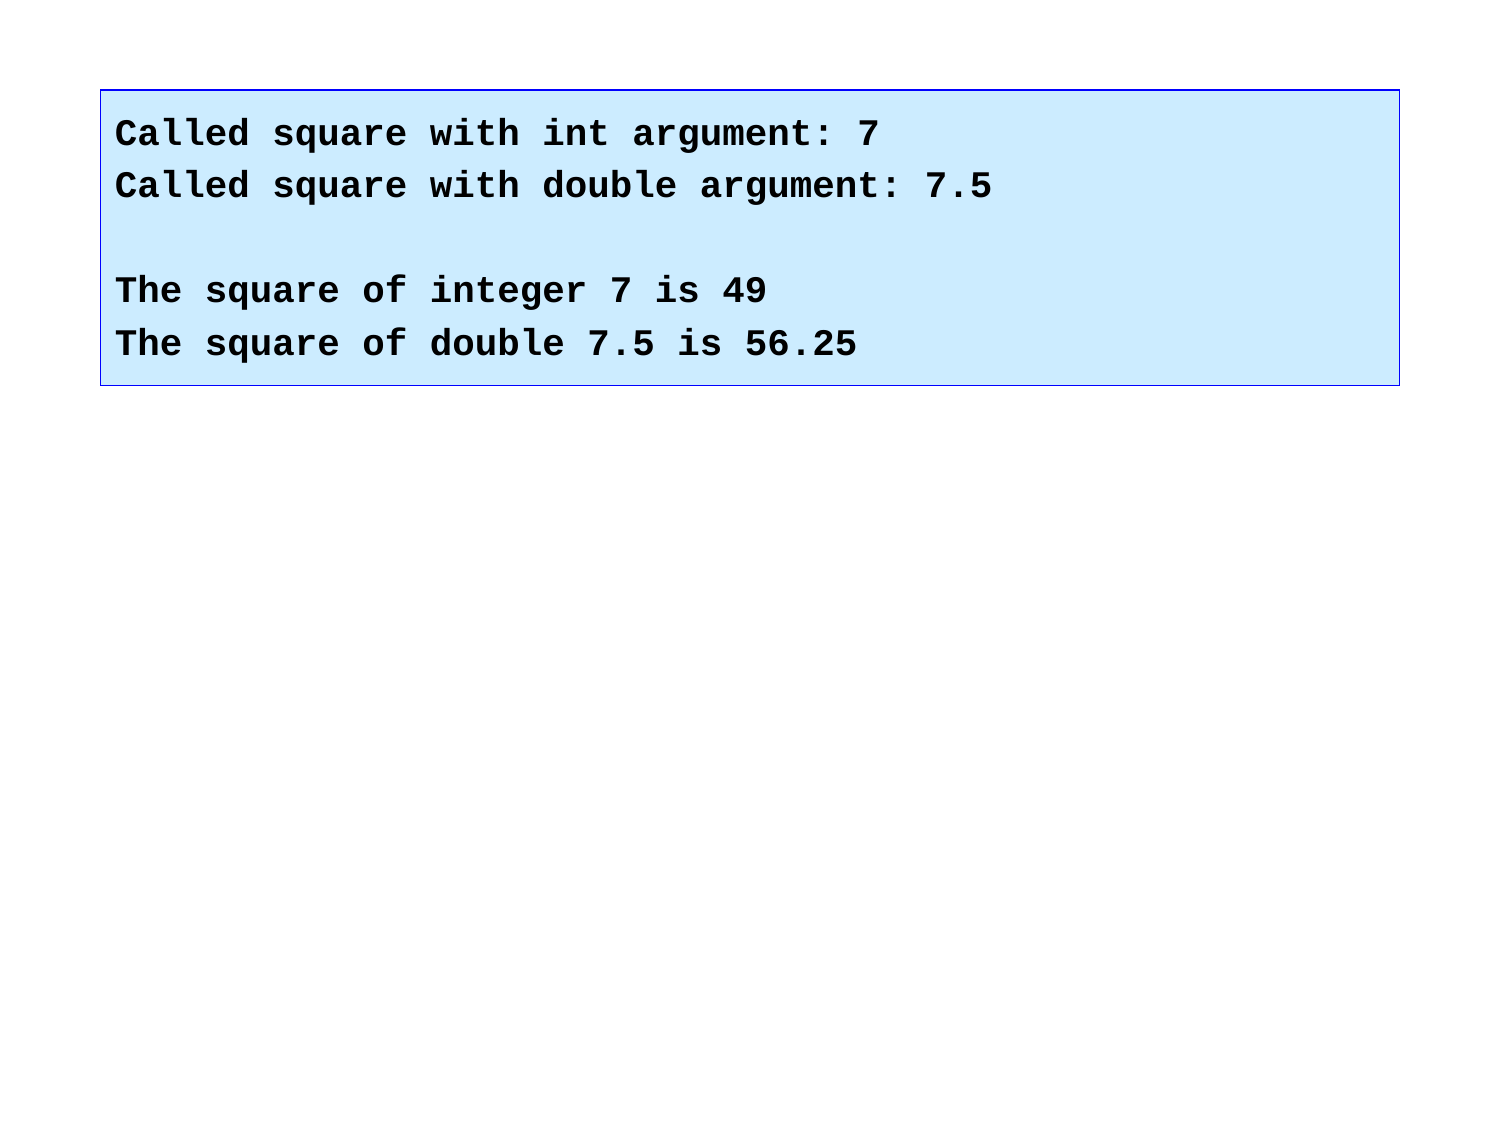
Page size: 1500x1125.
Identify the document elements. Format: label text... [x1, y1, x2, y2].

text_box Called square with int argument: 7 Called square with double argument: 7.5 The square of integer 7 is 49 The square of double 7.5 is 56.25 [100, 90, 1400, 386]
